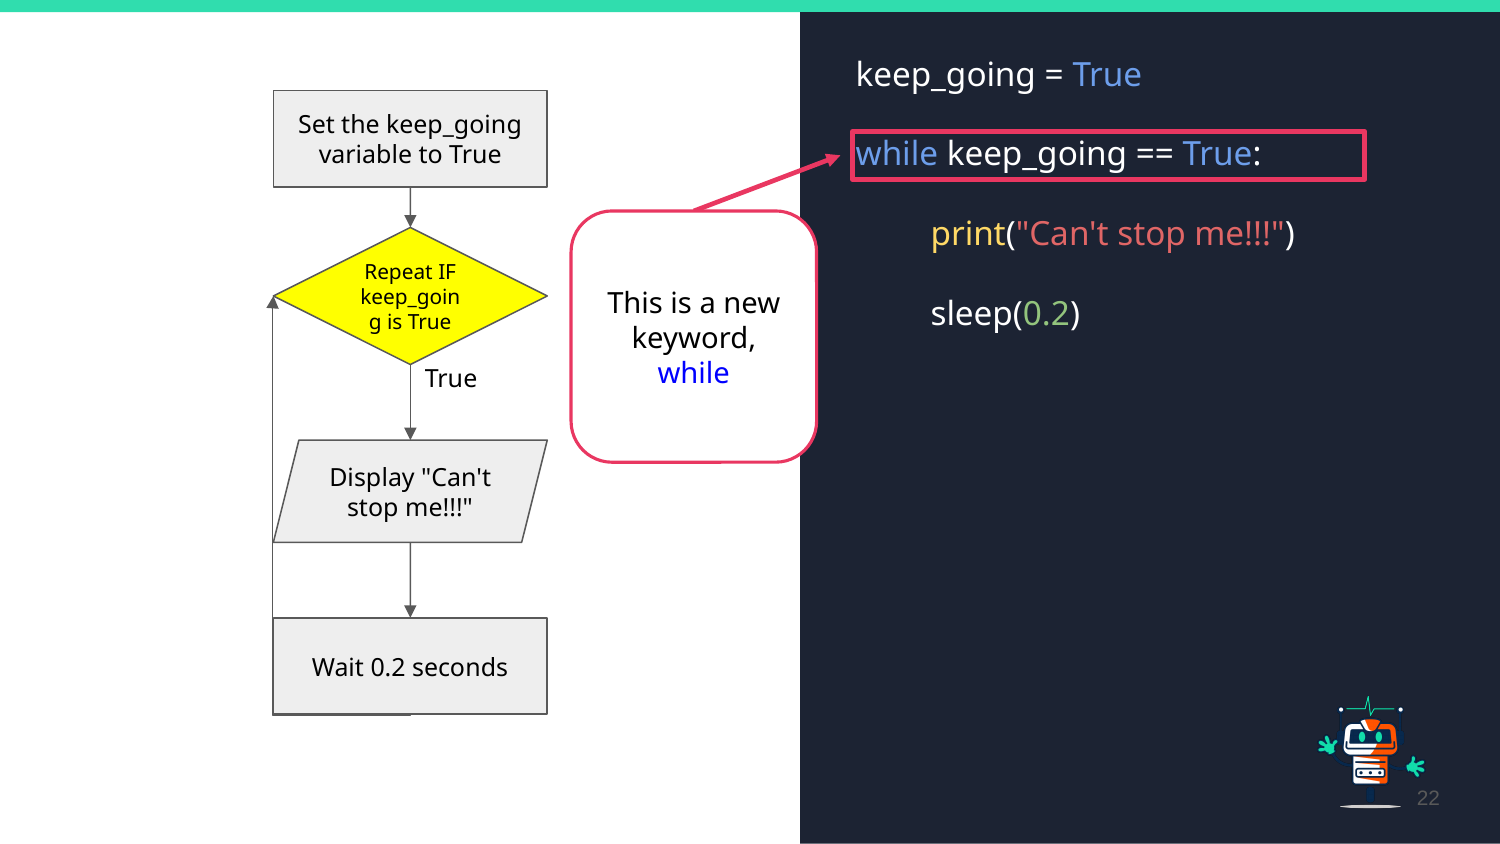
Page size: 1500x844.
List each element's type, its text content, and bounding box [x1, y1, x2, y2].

text_box [800, 12, 1500, 844]
slide_number 22 [1364, 764, 1455, 830]
text_box keep_going = True while keep_going == True: print("Can't stop me!!!") sleep(0.2) [840, 37, 1455, 765]
text_box This is a new keyword, while [571, 210, 817, 463]
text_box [693, 154, 841, 212]
picture [1309, 687, 1435, 812]
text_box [273, 90, 548, 715]
text_box [852, 131, 1365, 180]
